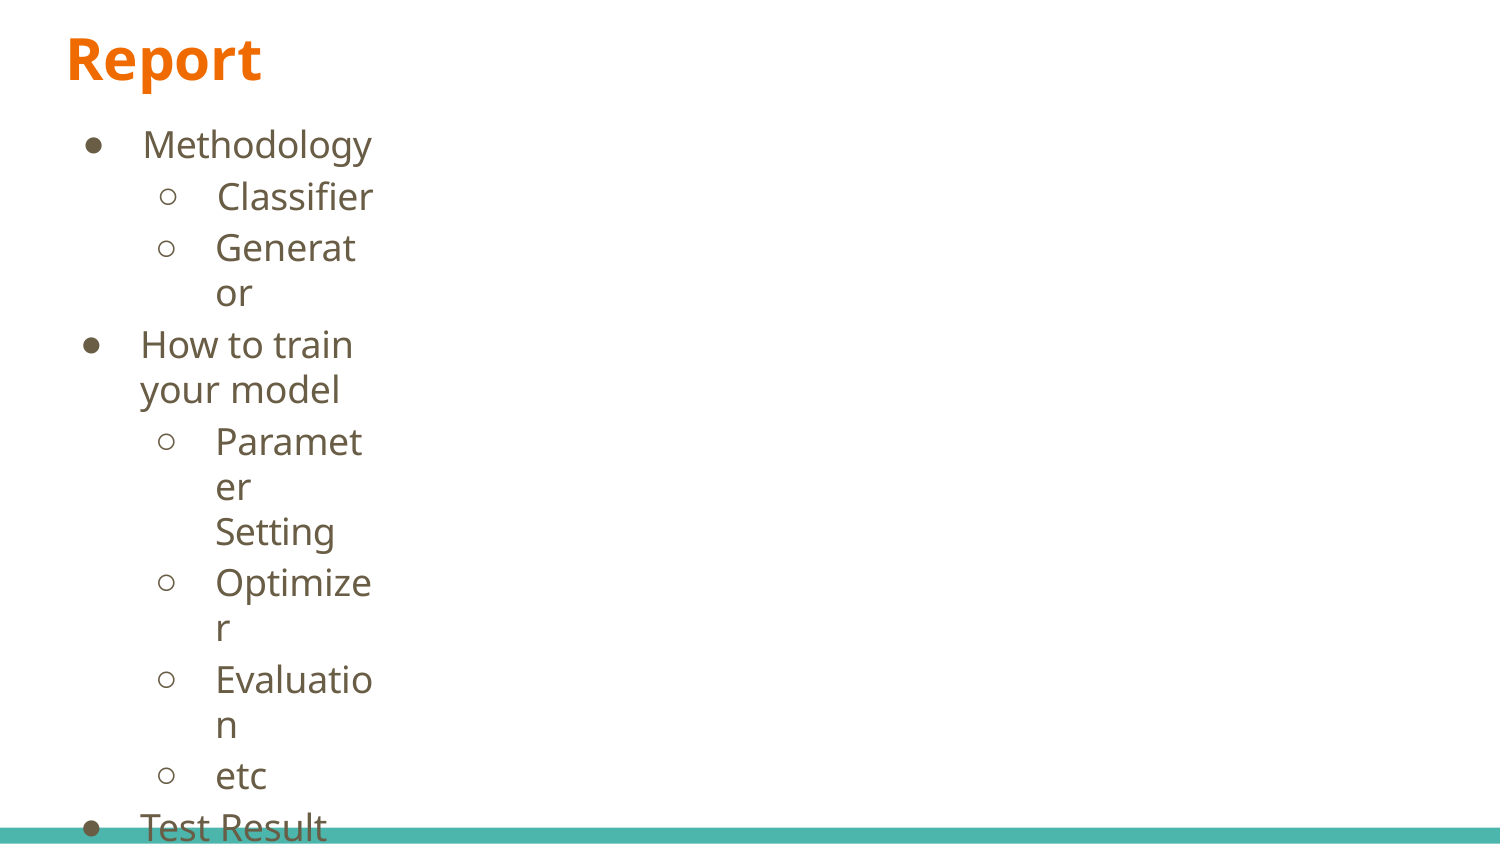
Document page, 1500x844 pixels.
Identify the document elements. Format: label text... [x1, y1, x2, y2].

text_box Methodology Classiﬁer Generator How to train your model Parameter Setting Optimizer Evaluation etc Test Result Demo Result Discussion Conclusion Less than 3 pages to summarize your project [63, 112, 901, 844]
title Report [63, 20, 400, 112]
